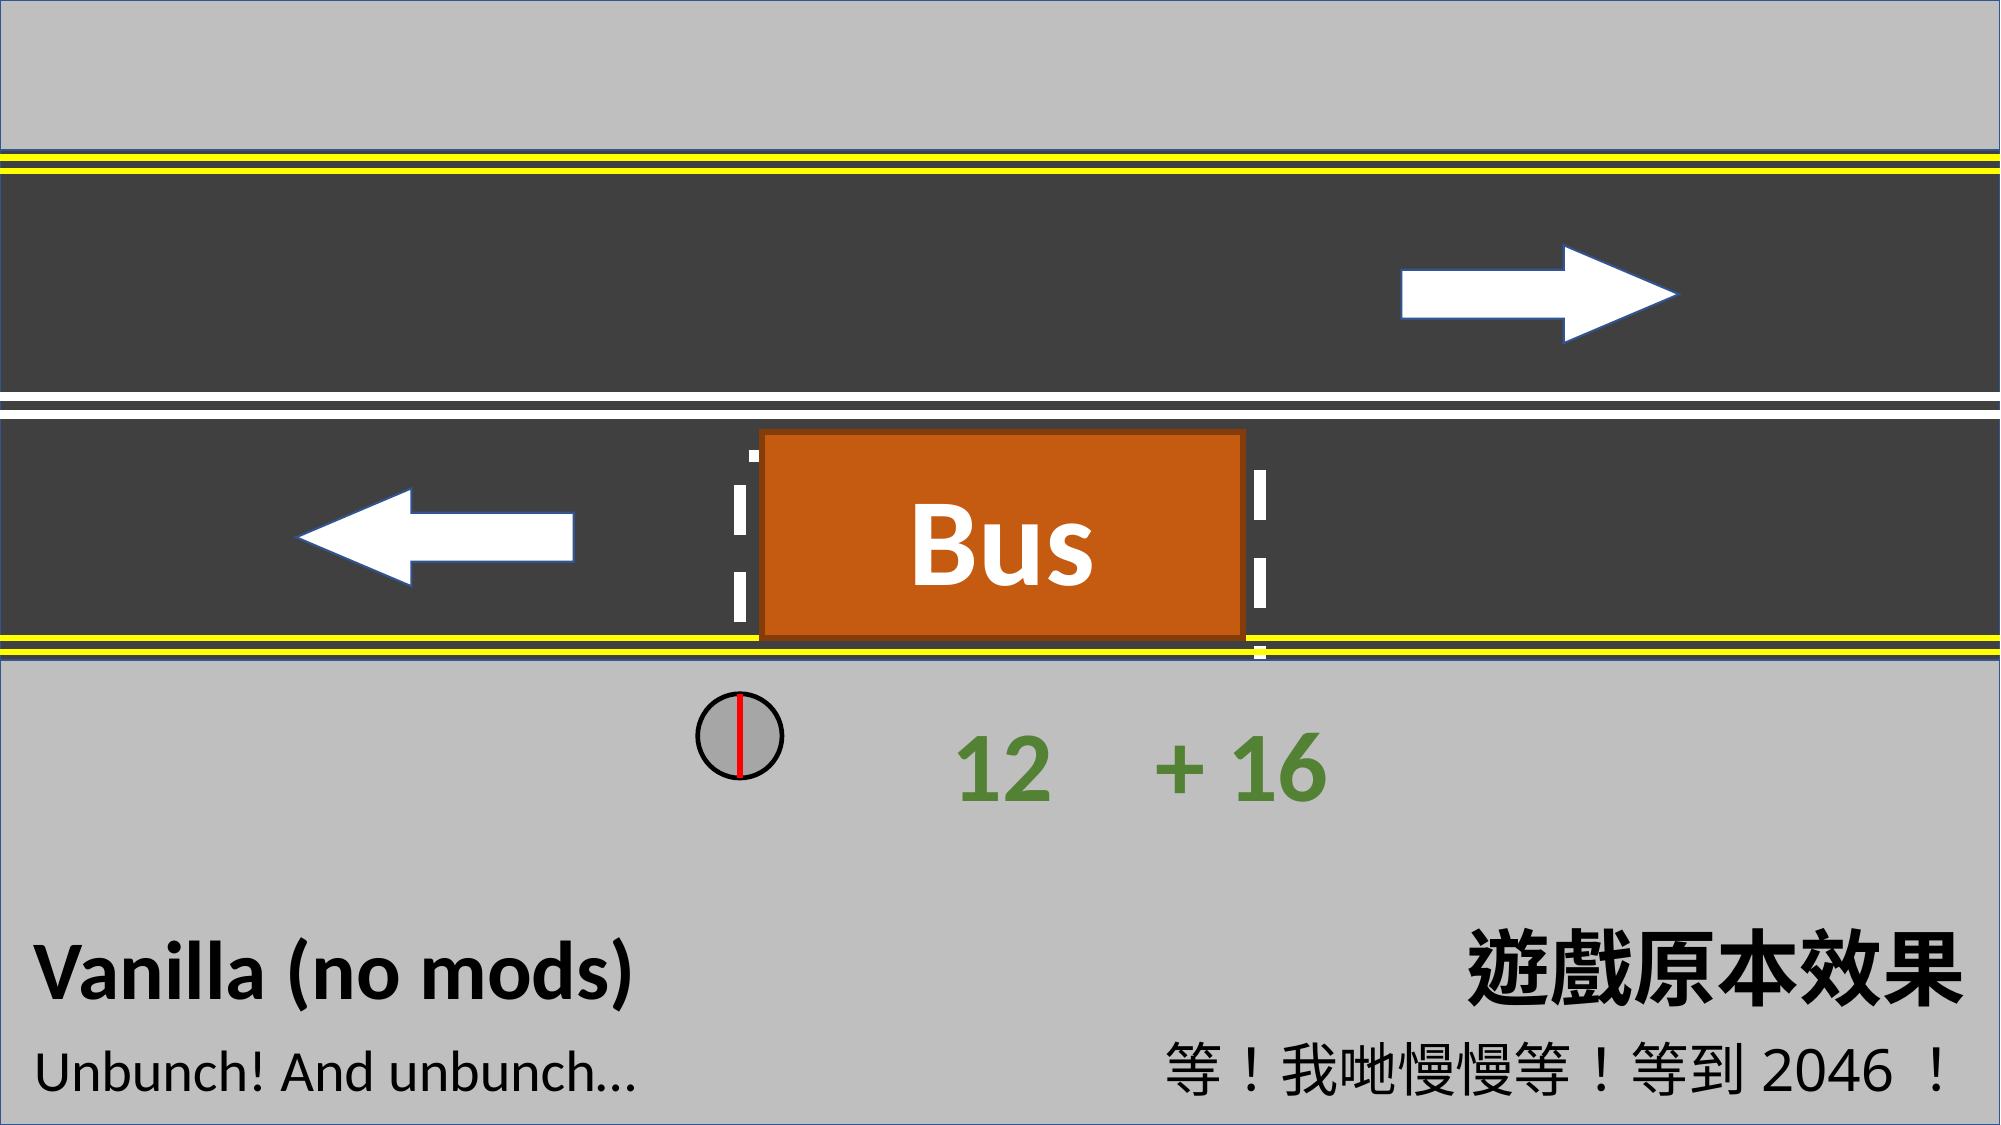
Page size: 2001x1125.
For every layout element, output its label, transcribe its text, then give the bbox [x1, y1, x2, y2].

text_box 遊戲原本效果 [1199, 909, 1981, 1025]
text_box [0, 0, 2000, 151]
text_box [739, 641, 1261, 649]
text_box + 16 [1140, 693, 1427, 829]
text_box [739, 655, 1261, 659]
text_box 等！我哋慢慢等！等到2046！ [930, 1025, 1981, 1111]
text_box Unbunch! And unbunch… [19, 1025, 930, 1111]
text_box Vanilla (no mods) [19, 909, 1179, 1025]
text_box [0, 641, 739, 649]
text_box [0, 419, 2000, 635]
text_box [0, 655, 739, 659]
text_box [1260, 641, 2000, 649]
text_box [0, 161, 2000, 168]
text_box 12 [761, 693, 1140, 829]
text_box [739, 455, 761, 635]
text_box Bus [761, 431, 1244, 638]
text_box [293, 486, 575, 588]
text_box [1400, 243, 1682, 345]
text_box [1260, 655, 2000, 659]
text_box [697, 693, 782, 779]
text_box [0, 659, 2000, 1125]
text_box [0, 174, 2000, 392]
text_box [1244, 455, 1261, 635]
text_box [0, 401, 2000, 410]
